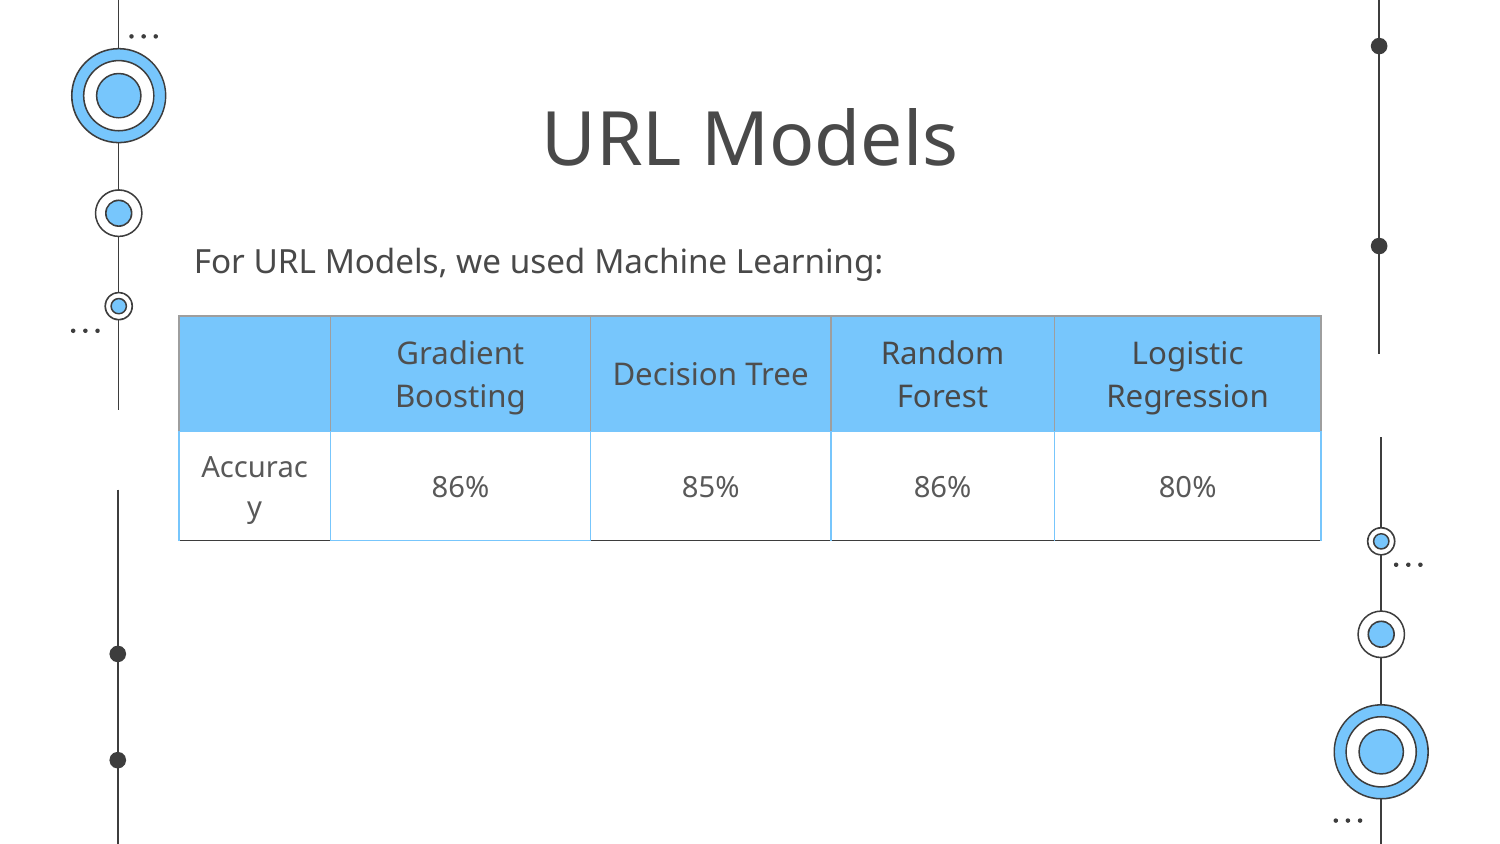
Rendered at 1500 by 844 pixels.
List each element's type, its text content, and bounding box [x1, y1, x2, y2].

table_header Random Forest [832, 317, 1054, 431]
text_box For URL Models, we used Machine Learning: [178, 225, 1081, 294]
table_header Decision Tree [591, 317, 830, 431]
title URL Models [299, 75, 1201, 169]
table_cell 80% [1055, 432, 1320, 540]
table_header Logistic Regression [1055, 317, 1320, 431]
table_cell 86% [832, 432, 1054, 540]
table_cell 85% [591, 432, 830, 540]
table_cell 86% [331, 432, 590, 540]
table_header Gradient Boosting [331, 317, 590, 431]
table_cell Accuracy [180, 432, 330, 540]
table_header [180, 317, 330, 431]
